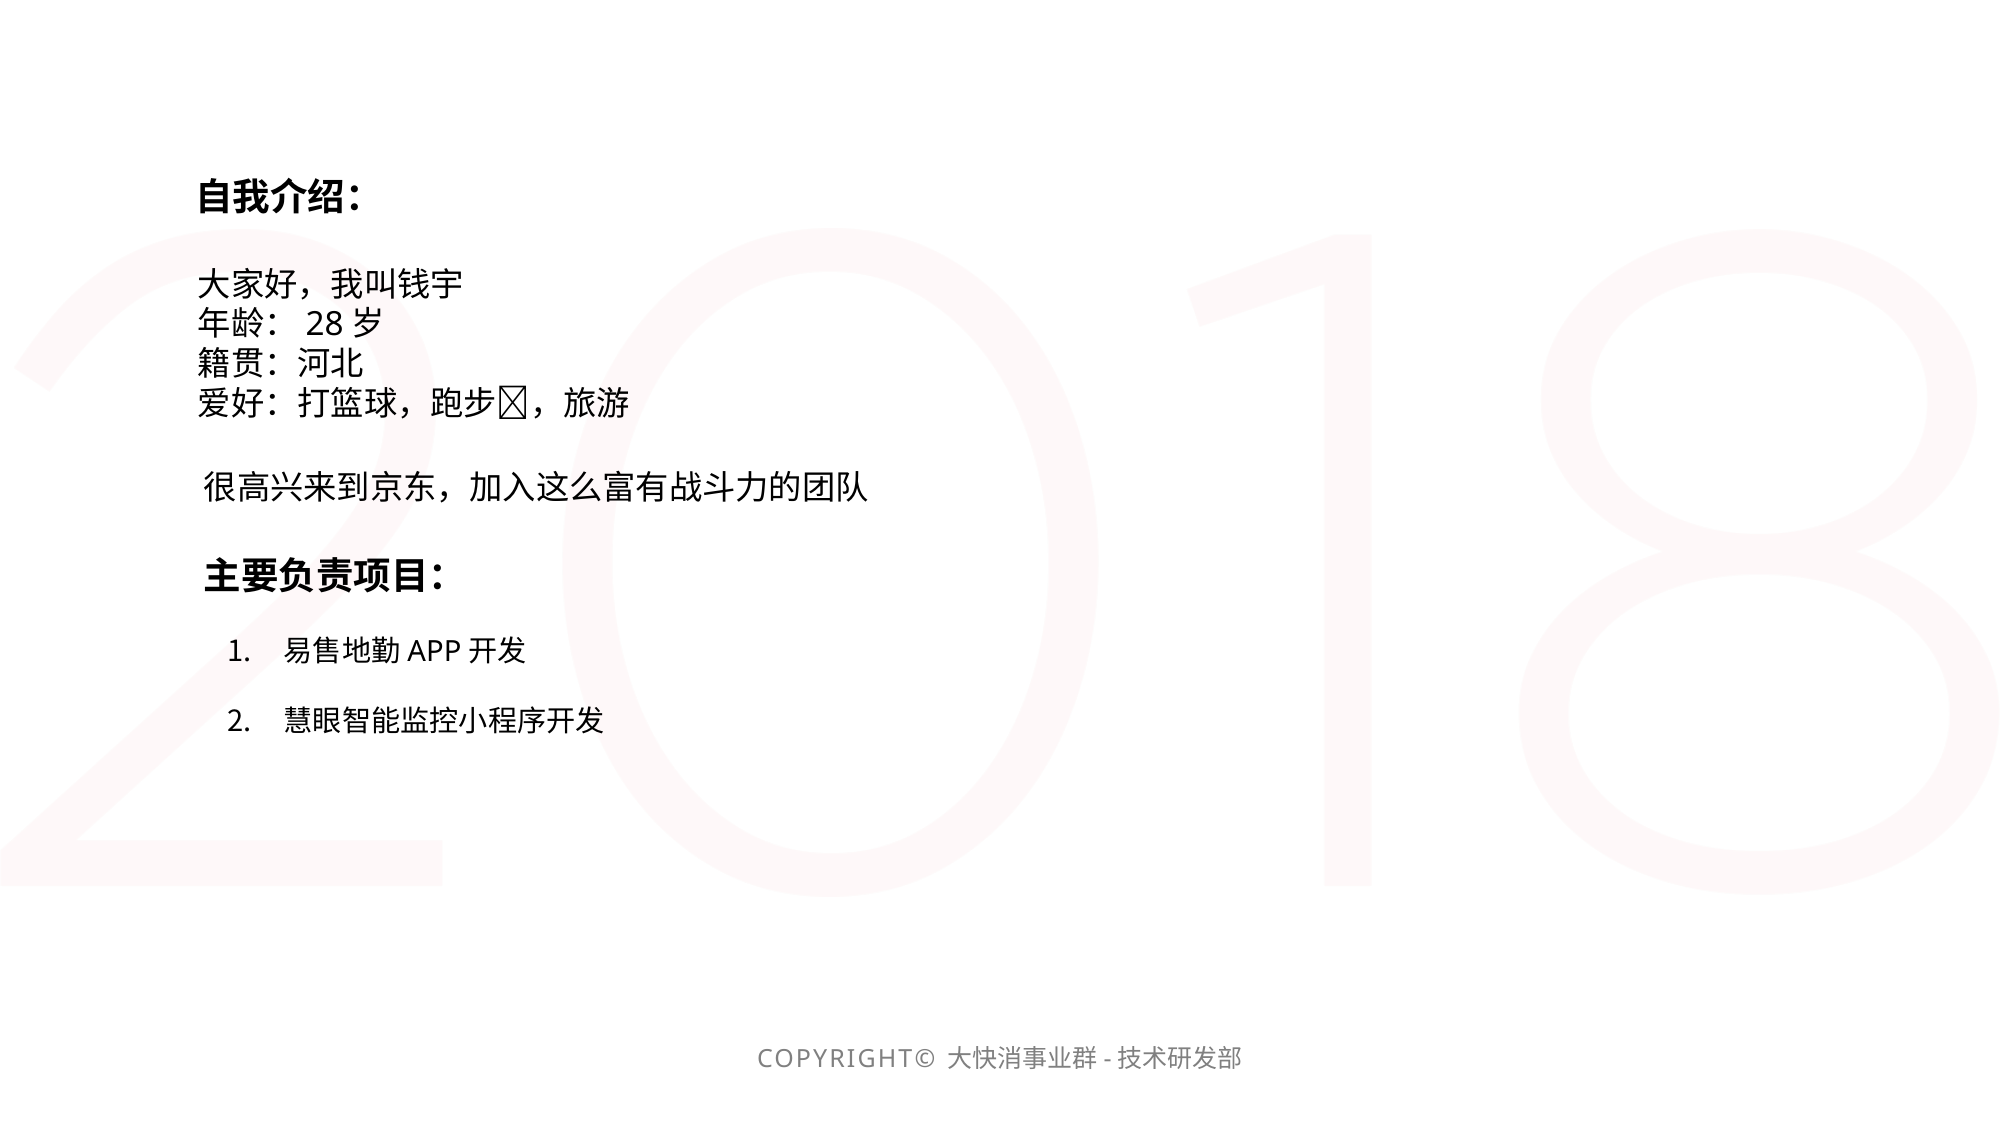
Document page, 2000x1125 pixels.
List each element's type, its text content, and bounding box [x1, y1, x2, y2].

footer COPYRIGHT© 大快消事业群-技术研发部 [662, 1028, 1338, 1088]
text_box 自我介绍： 大家好，我叫钱宇 年龄：28岁 籍贯：河北 爱好：打篮球，跑步💪，旅游 很高兴来到京东，加入这么富有战斗力的团队 主要负责项目： 易售地勤APP开发 慧眼智能监控小程序开发 [137, 125, 1792, 880]
picture [0, 228, 2000, 897]
